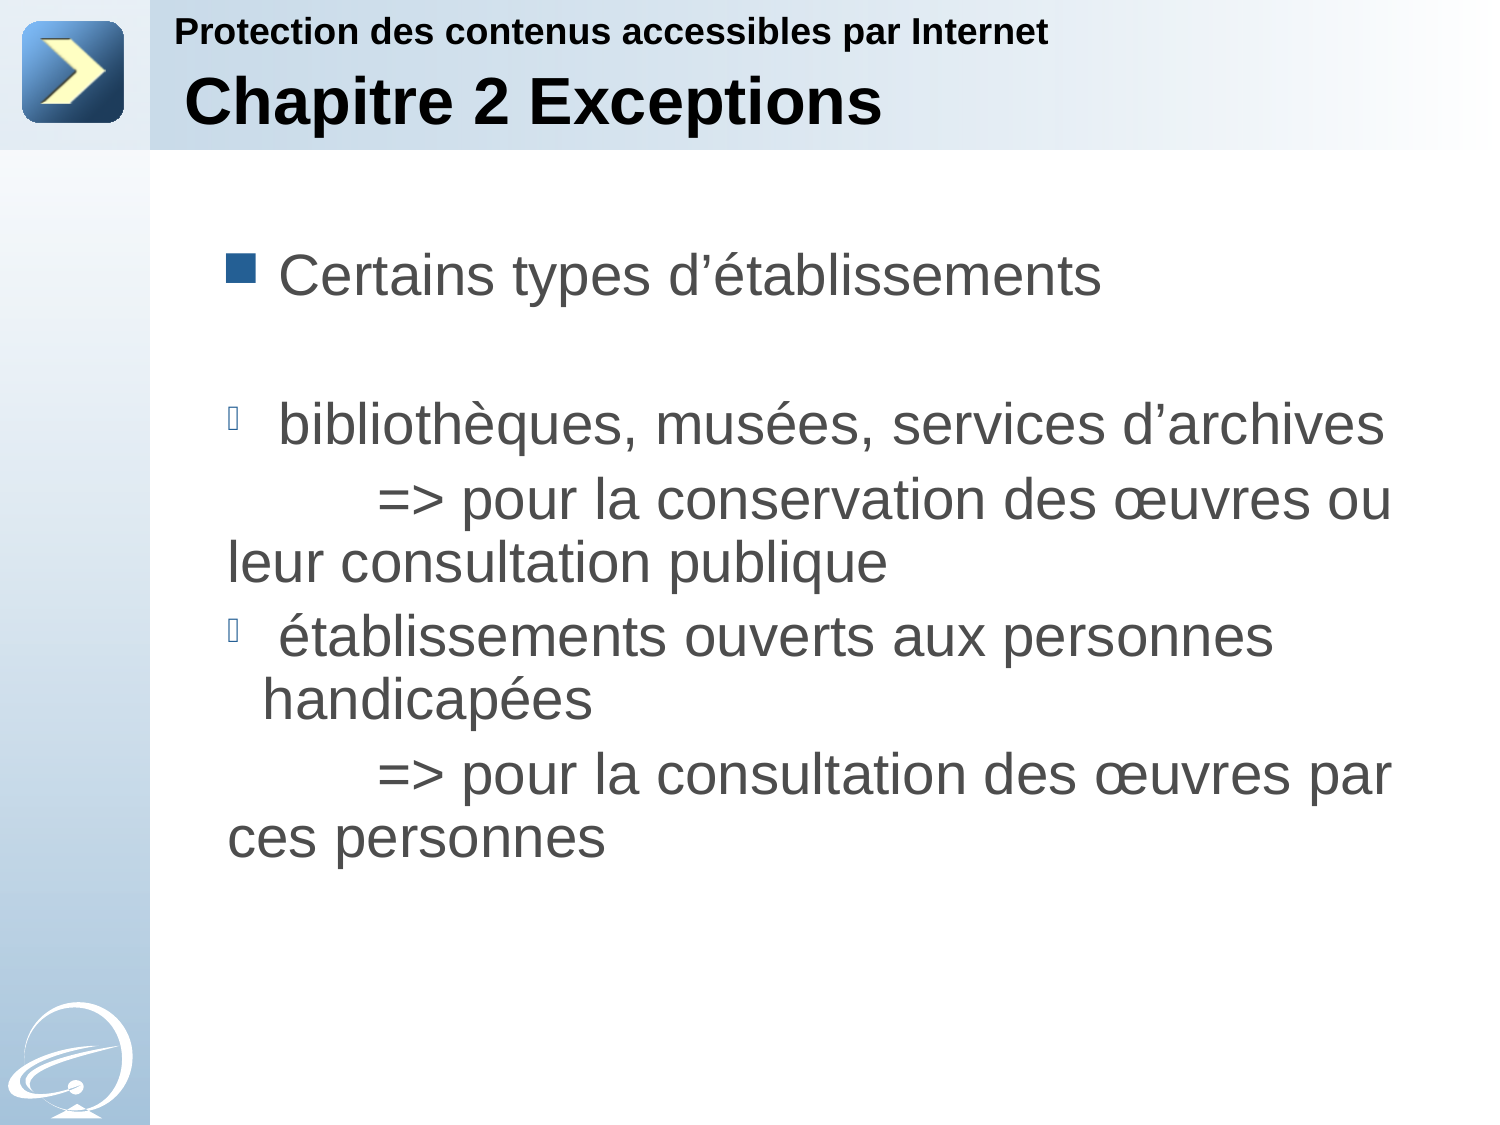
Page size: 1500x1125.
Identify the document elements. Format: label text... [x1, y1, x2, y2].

text_box Certains types d’établissements bibliothèques, musées, services d’archives => pour la conservation des œuvres ou leur consultation publique établissements ouverts aux personnes handicapées => pour la consultation des œuvres par ces personnes [212, 237, 1463, 952]
title Chapitre 2 Exceptions [169, 60, 1451, 141]
picture [21, 19, 129, 127]
text_box Protection des contenus accessibles par Internet [159, 0, 1500, 60]
